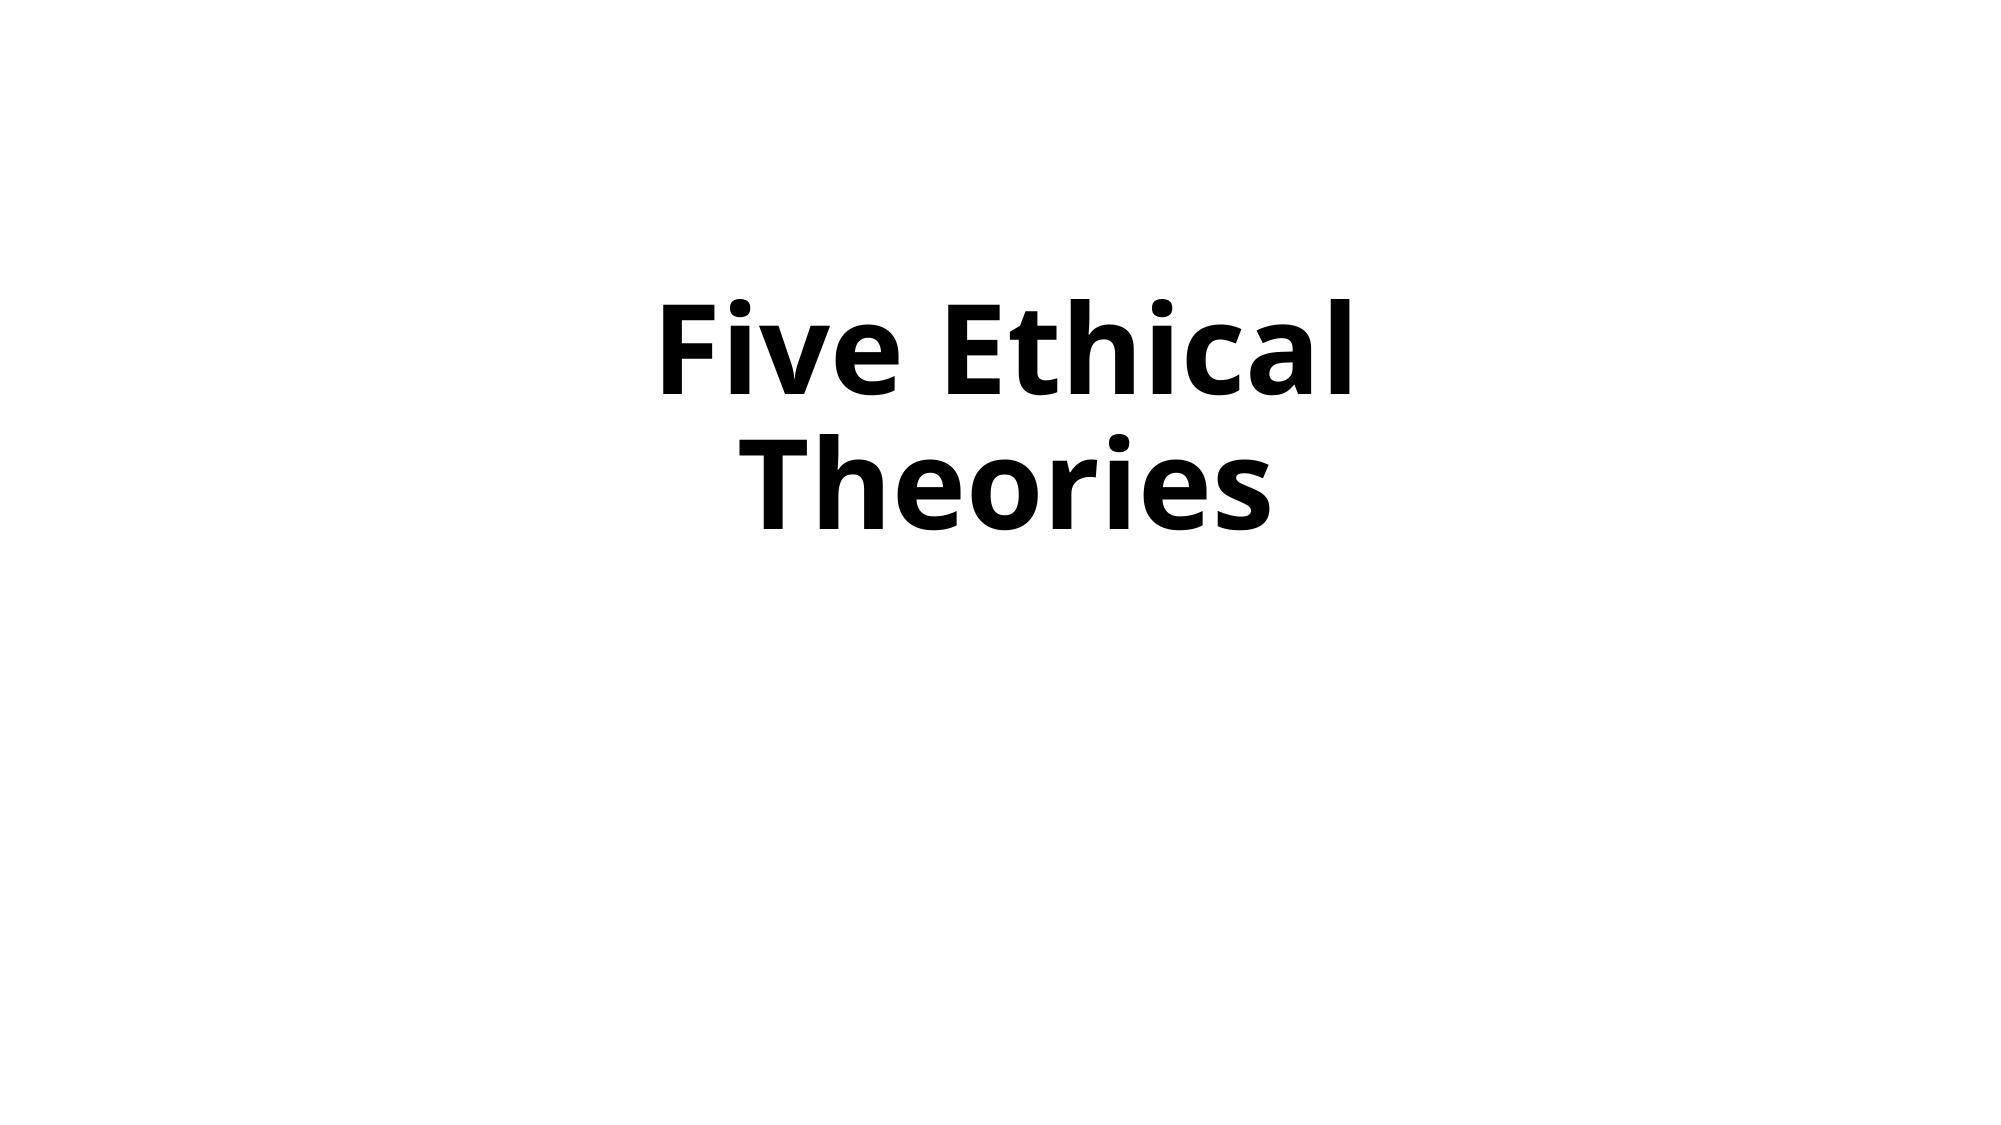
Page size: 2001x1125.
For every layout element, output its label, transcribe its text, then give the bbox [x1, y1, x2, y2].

title Five Ethical Theories [387, 244, 1626, 599]
